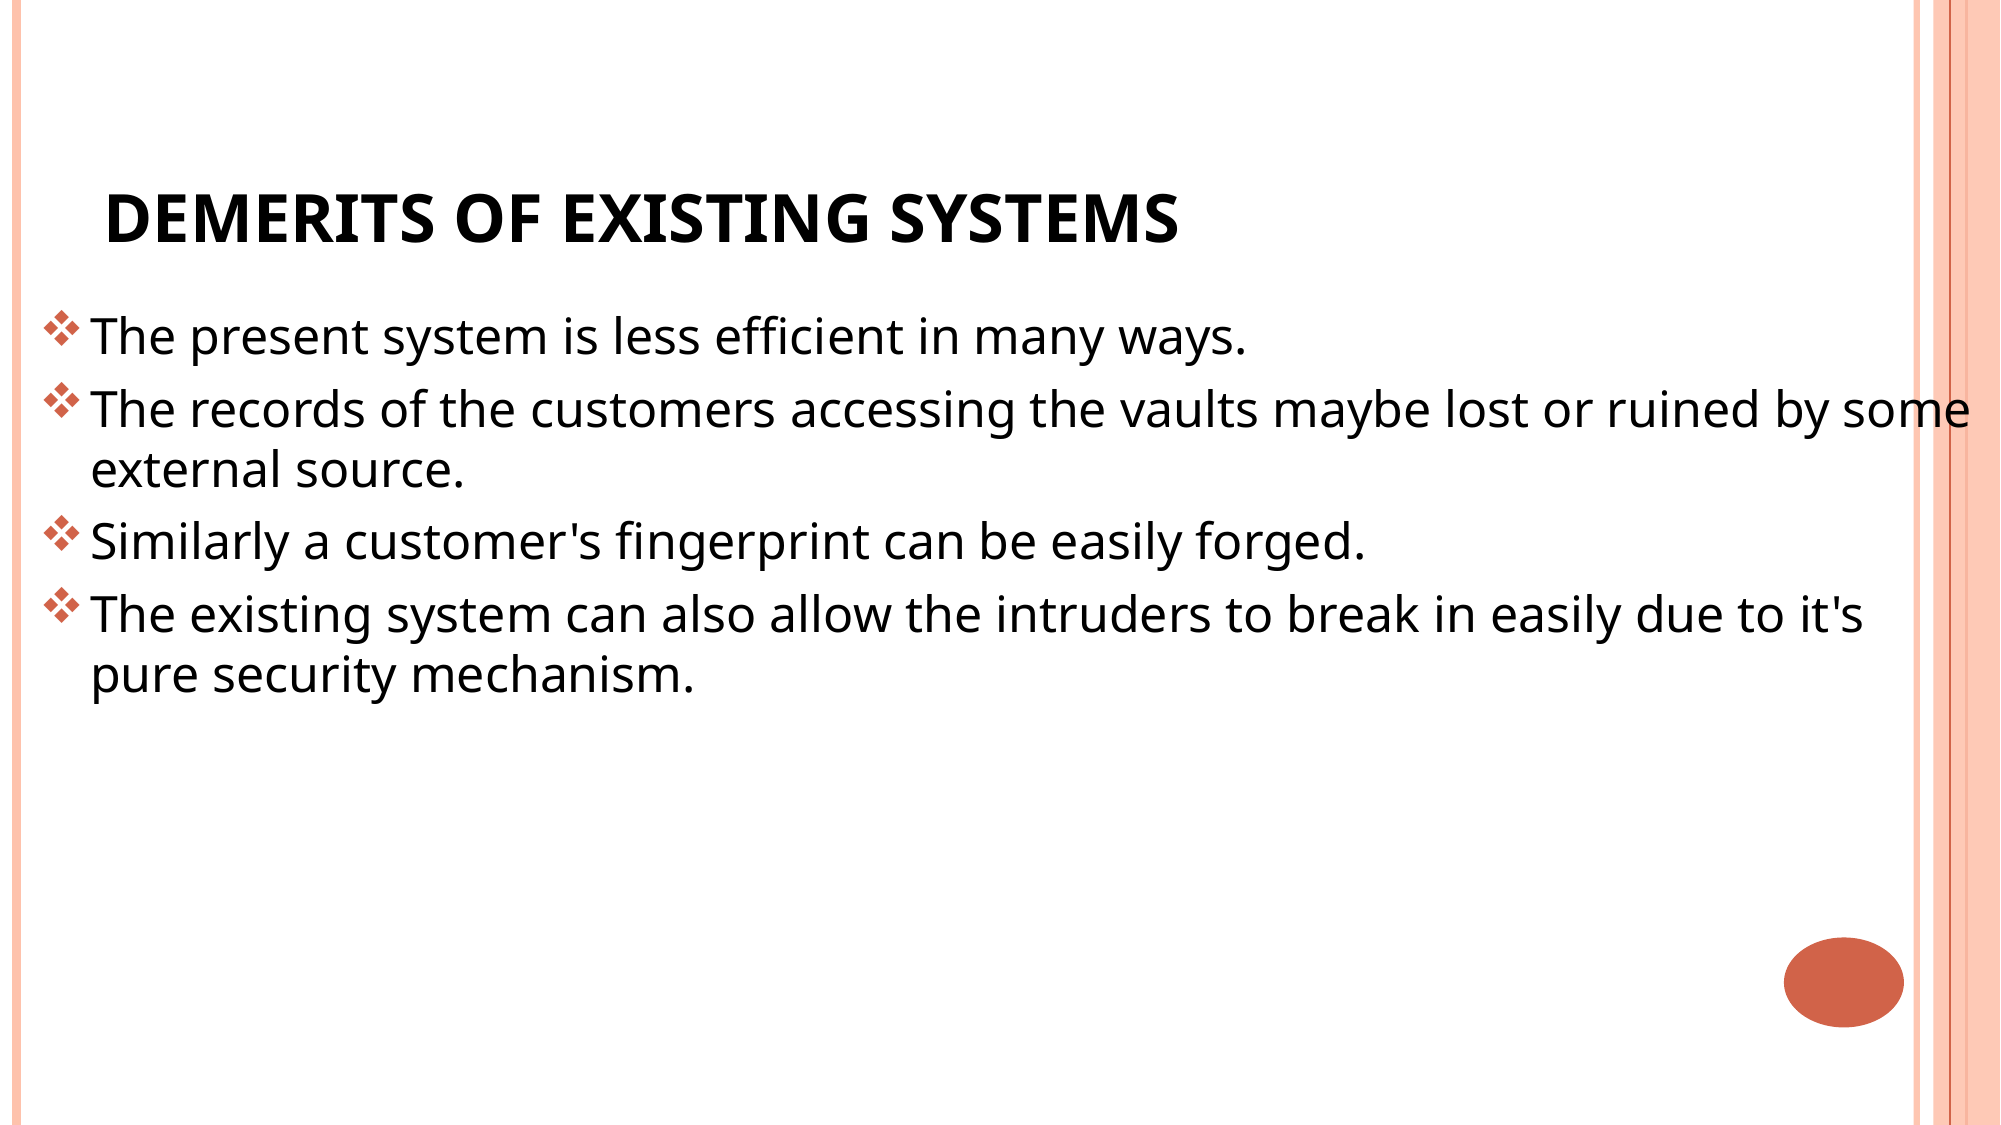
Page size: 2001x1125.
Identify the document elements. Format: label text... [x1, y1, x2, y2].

title DEMERITS OF EXISTING SYSTEMS [88, 100, 1919, 263]
list The present system is less efficient in many ways. The records of the customers accessing the vaults maybe lost or ruined by some external source. Similarly a customer's fingerprint can be easily forged. The existing system can also allow the intruders to break in easily due to it's pure security mechanism. [0, 296, 2000, 1043]
